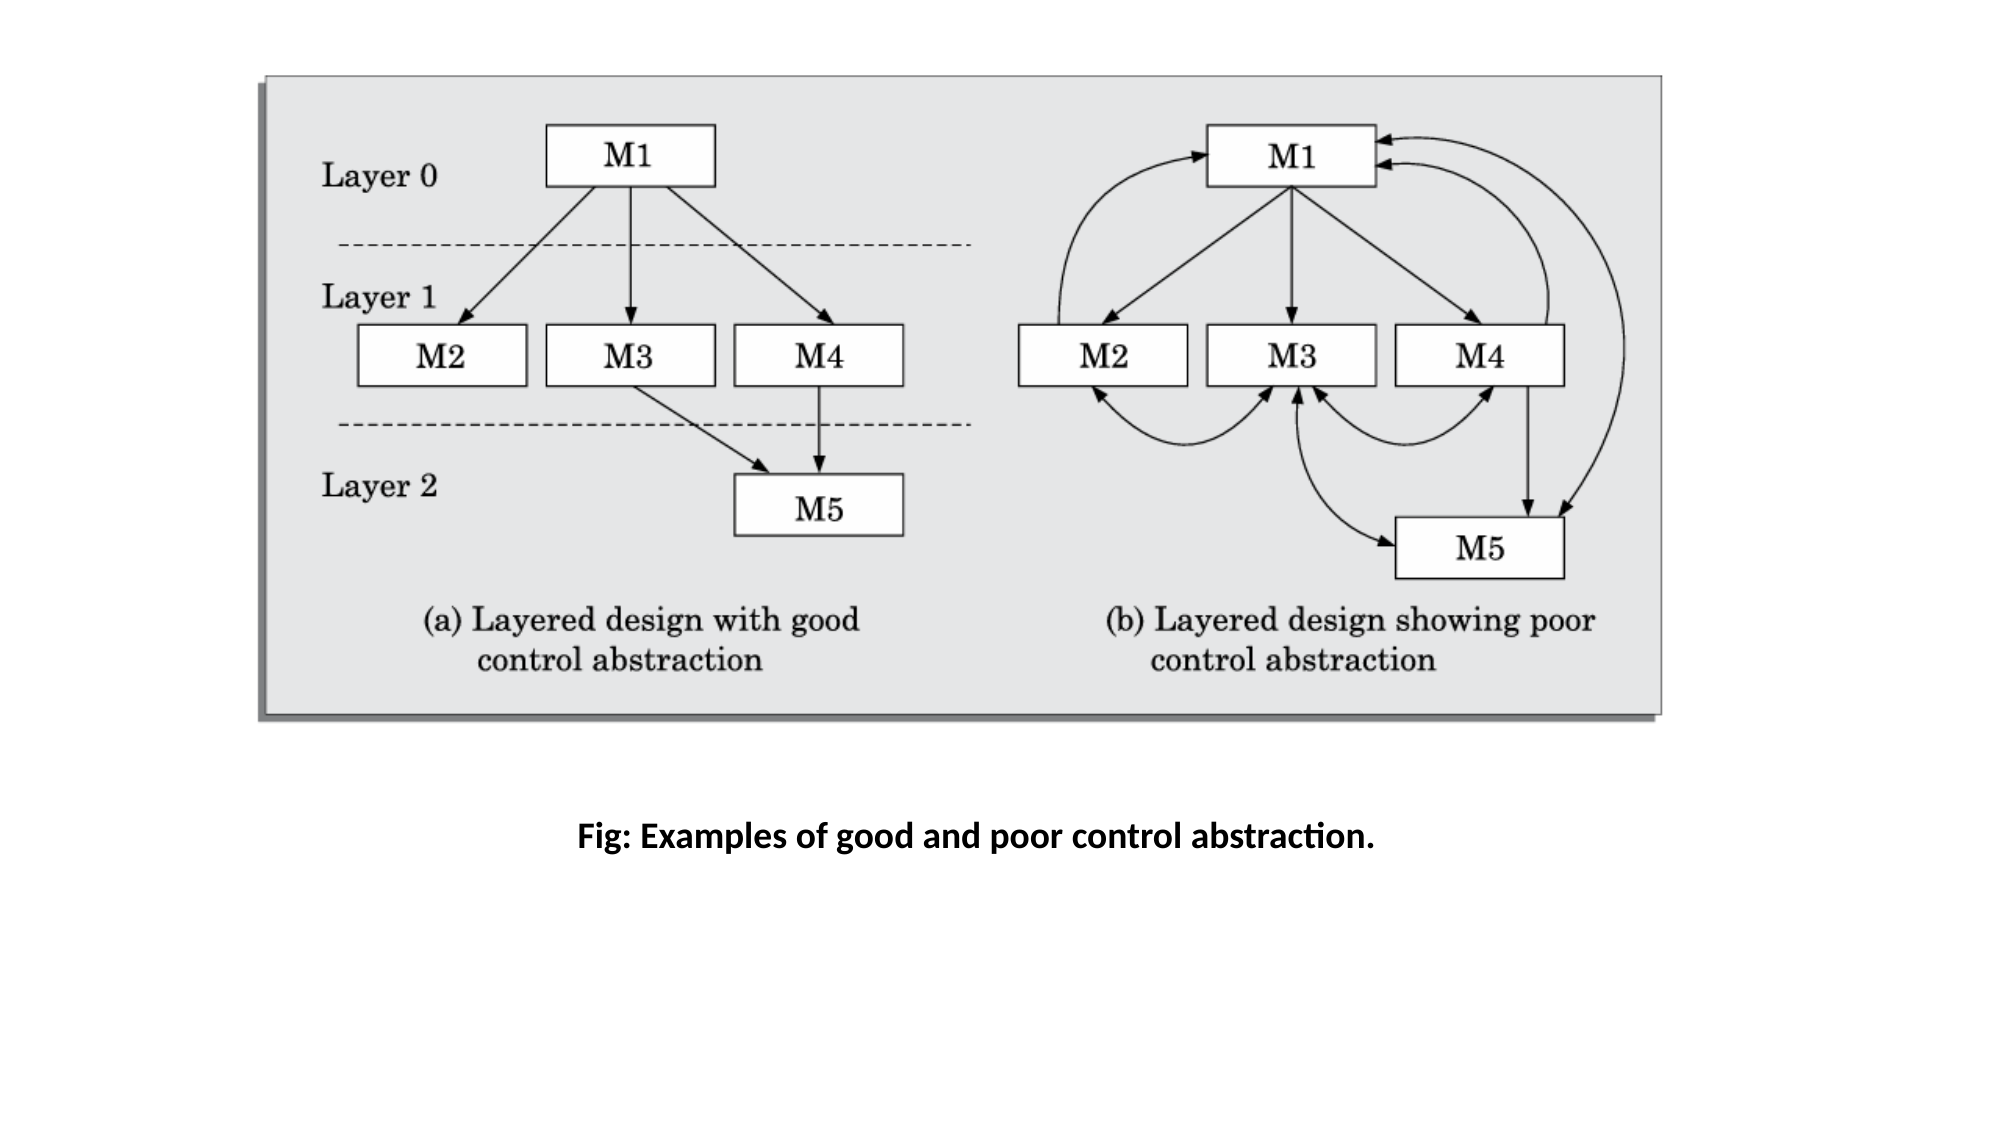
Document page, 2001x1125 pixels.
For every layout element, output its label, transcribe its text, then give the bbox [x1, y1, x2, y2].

text_box Fig: Examples of good and poor control abstraction. [458, 803, 1496, 864]
picture [227, 49, 1689, 736]
